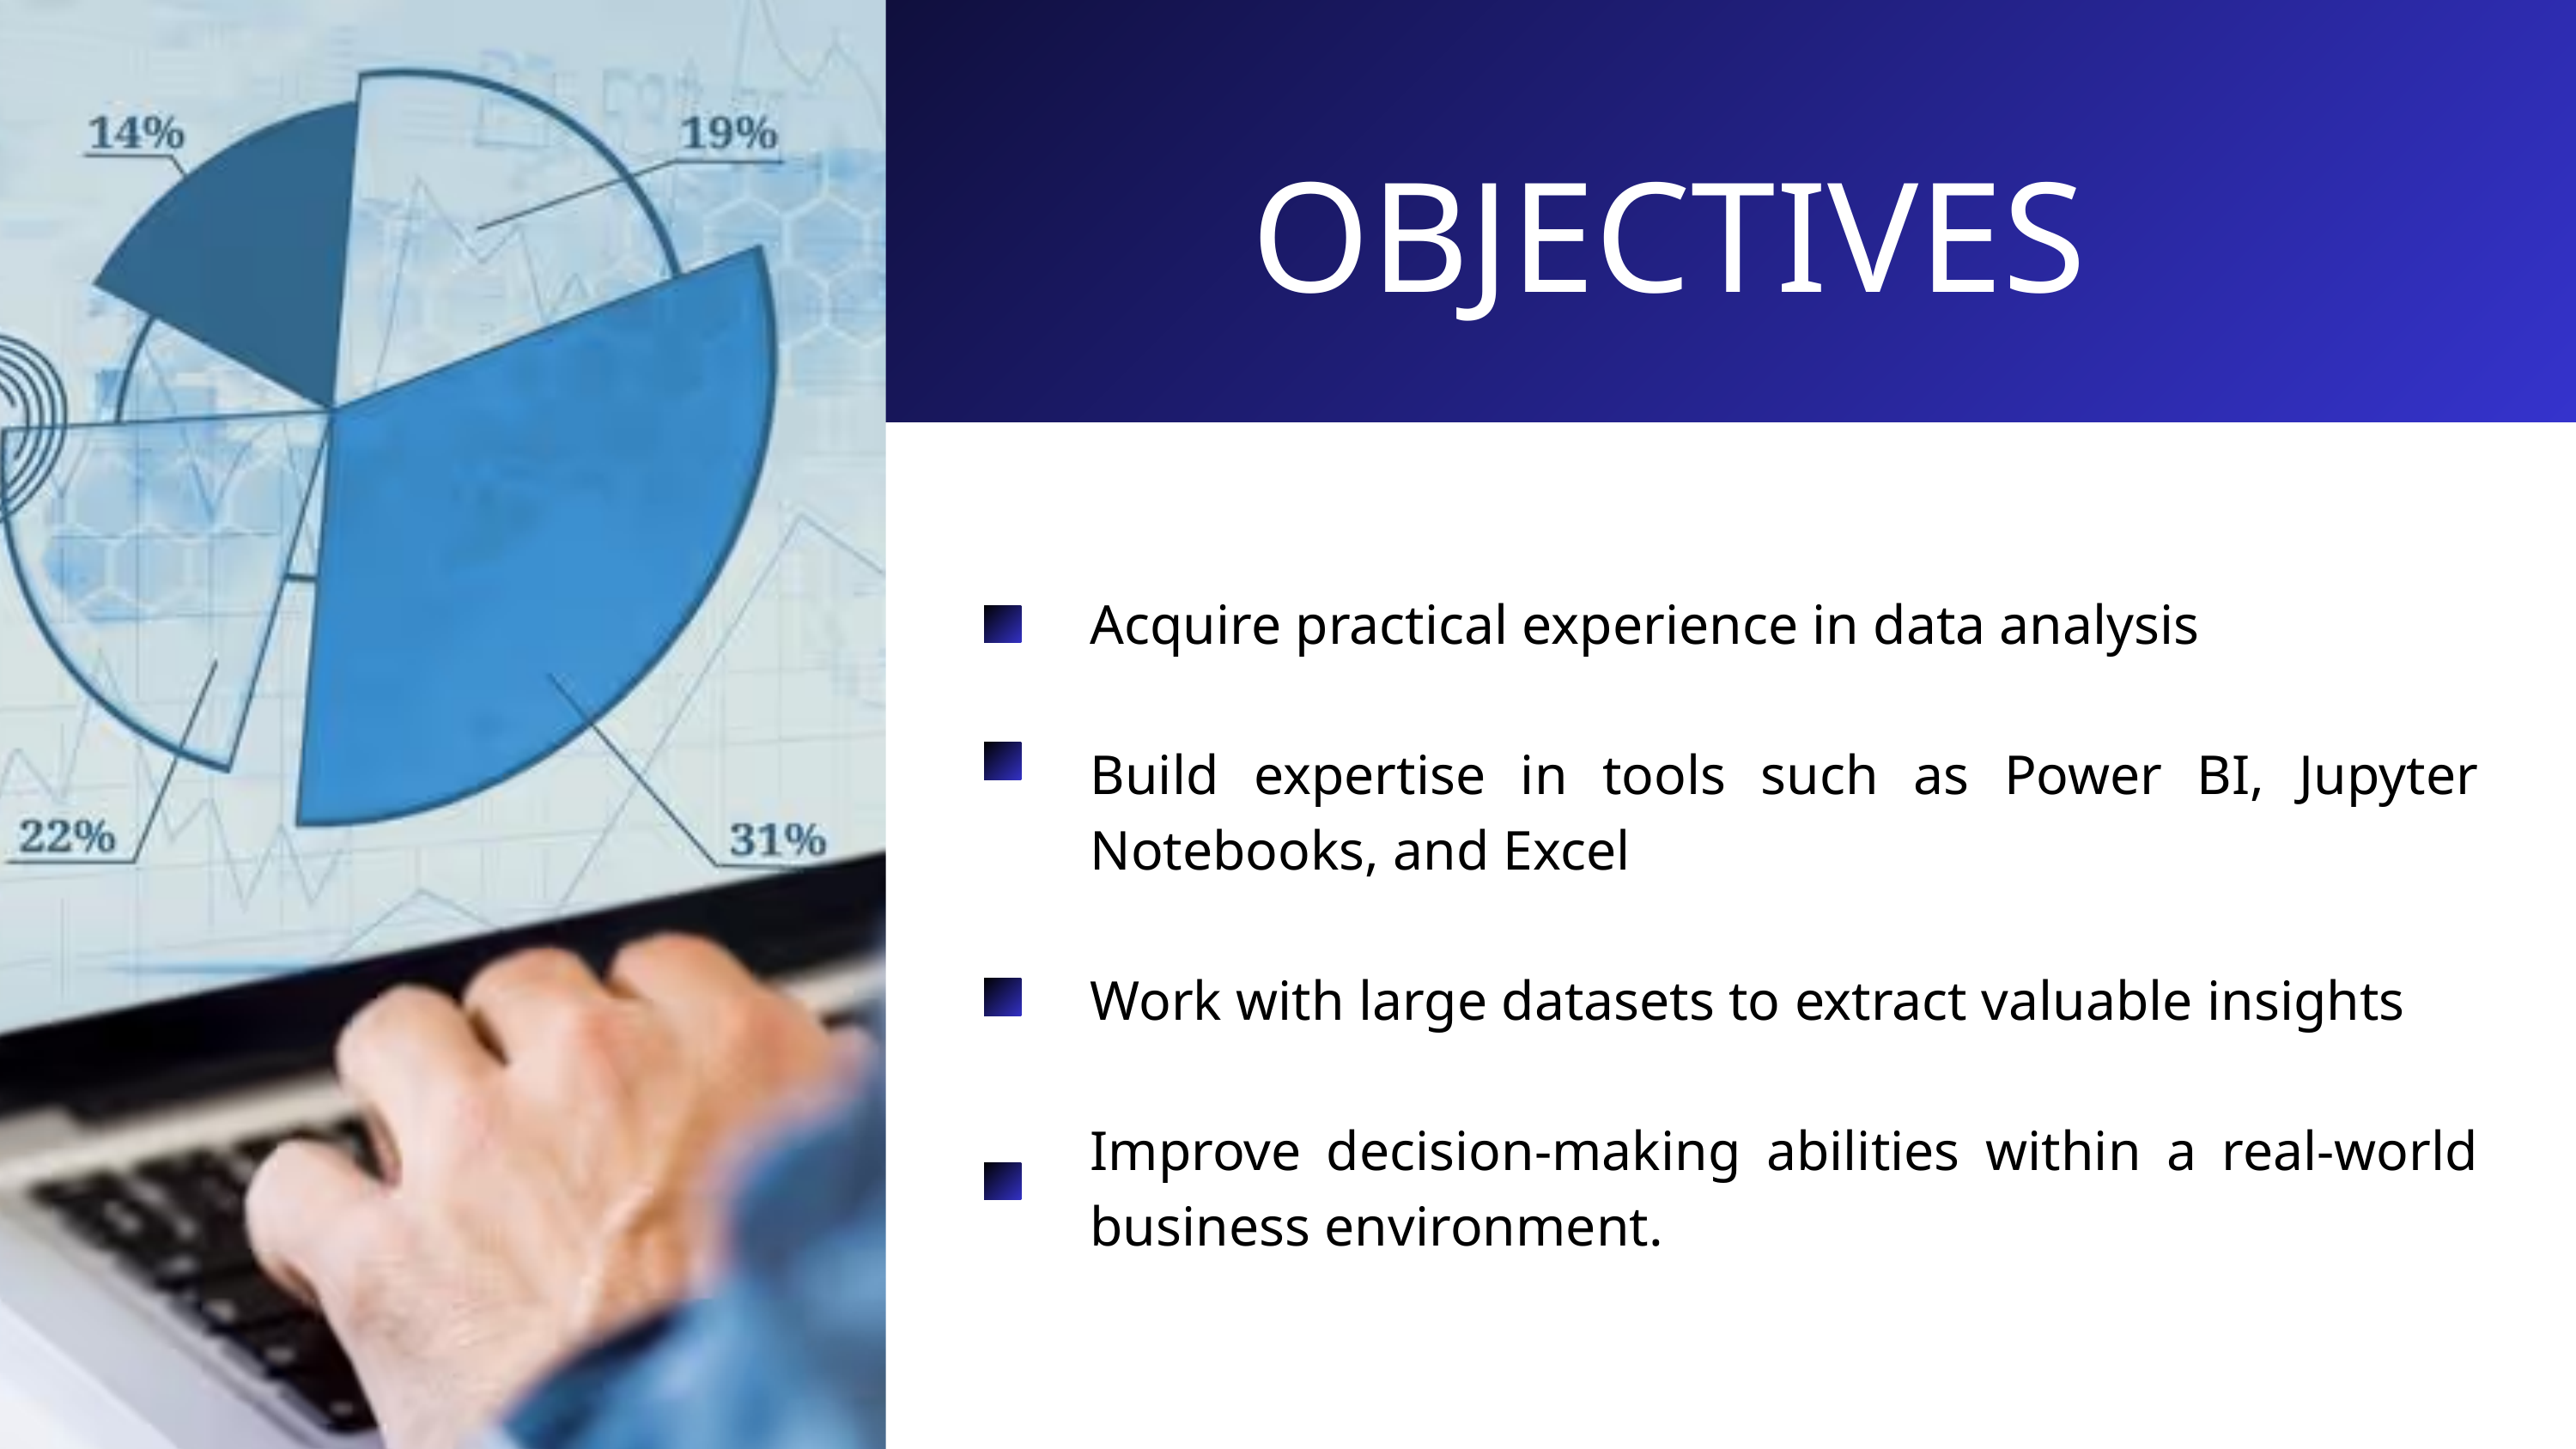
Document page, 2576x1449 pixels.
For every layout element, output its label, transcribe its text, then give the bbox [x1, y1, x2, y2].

text_box [886, 0, 2576, 422]
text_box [983, 585, 2481, 1252]
text_box [0, 0, 886, 1449]
text_box OBJECTIVES [1251, 155, 2576, 324]
